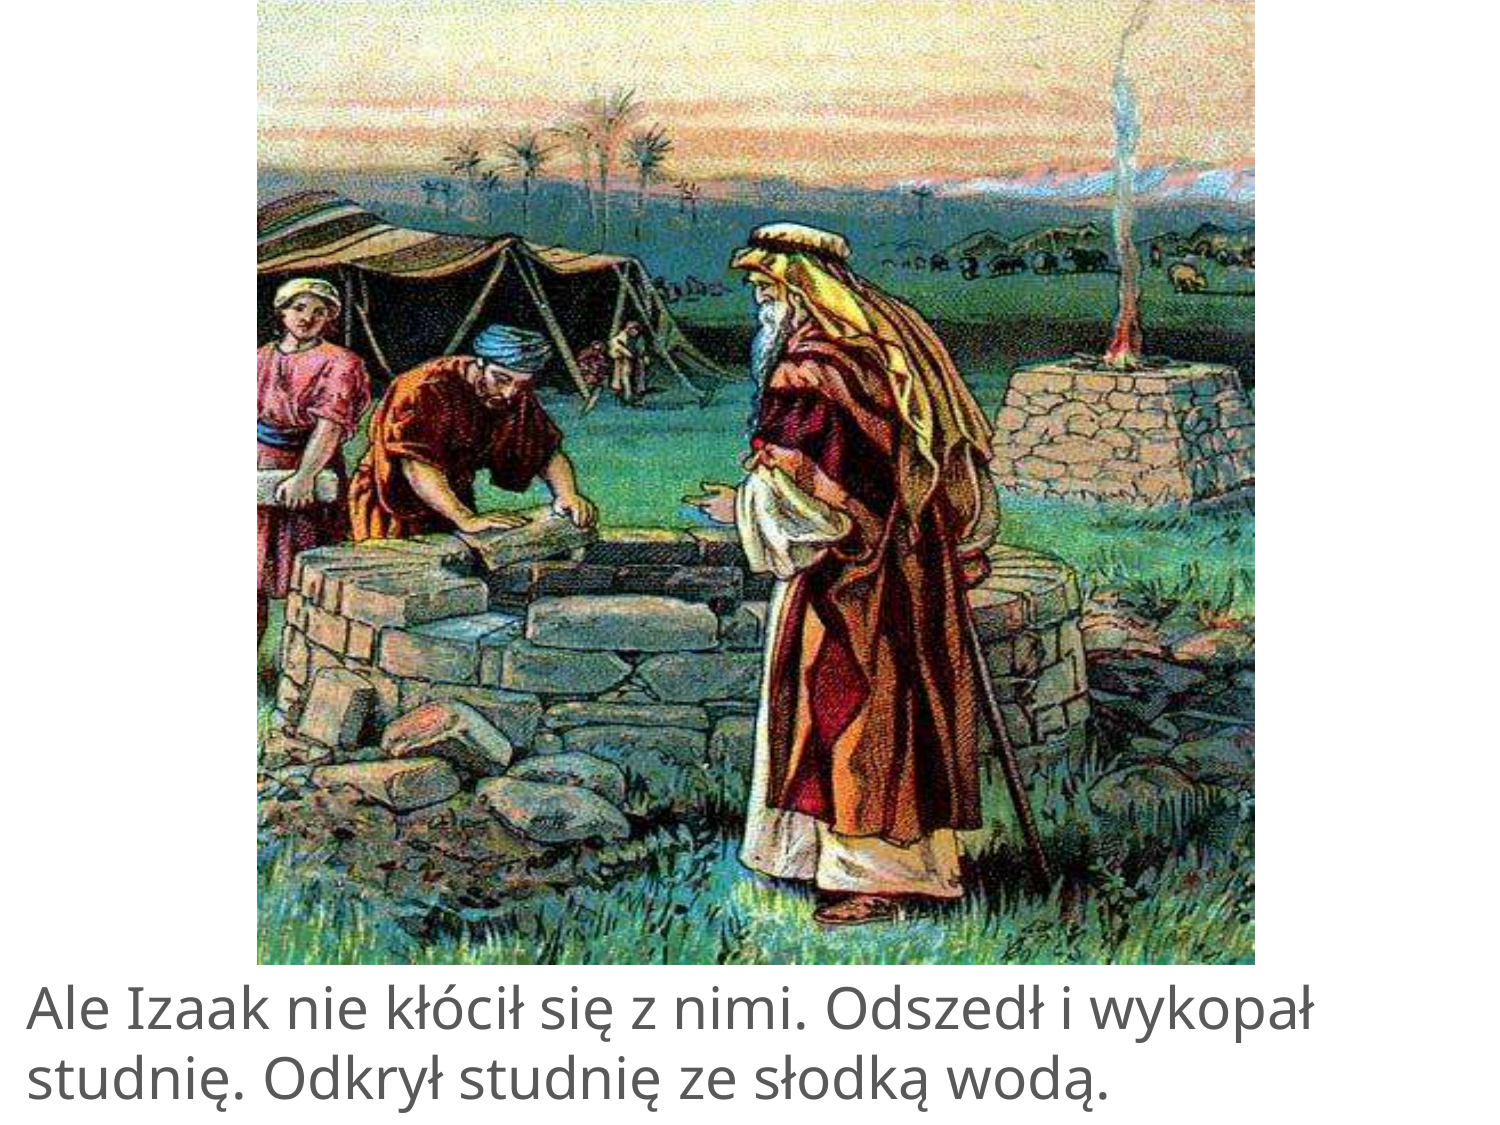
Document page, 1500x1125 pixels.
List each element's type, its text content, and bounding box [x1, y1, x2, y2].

text_box Ale Izaak nie kłócił się z nimi. Odszedł i wykopał studnię. Odkrył studnię ze słodką wodą. [11, 964, 1500, 1119]
picture [256, 0, 1256, 965]
